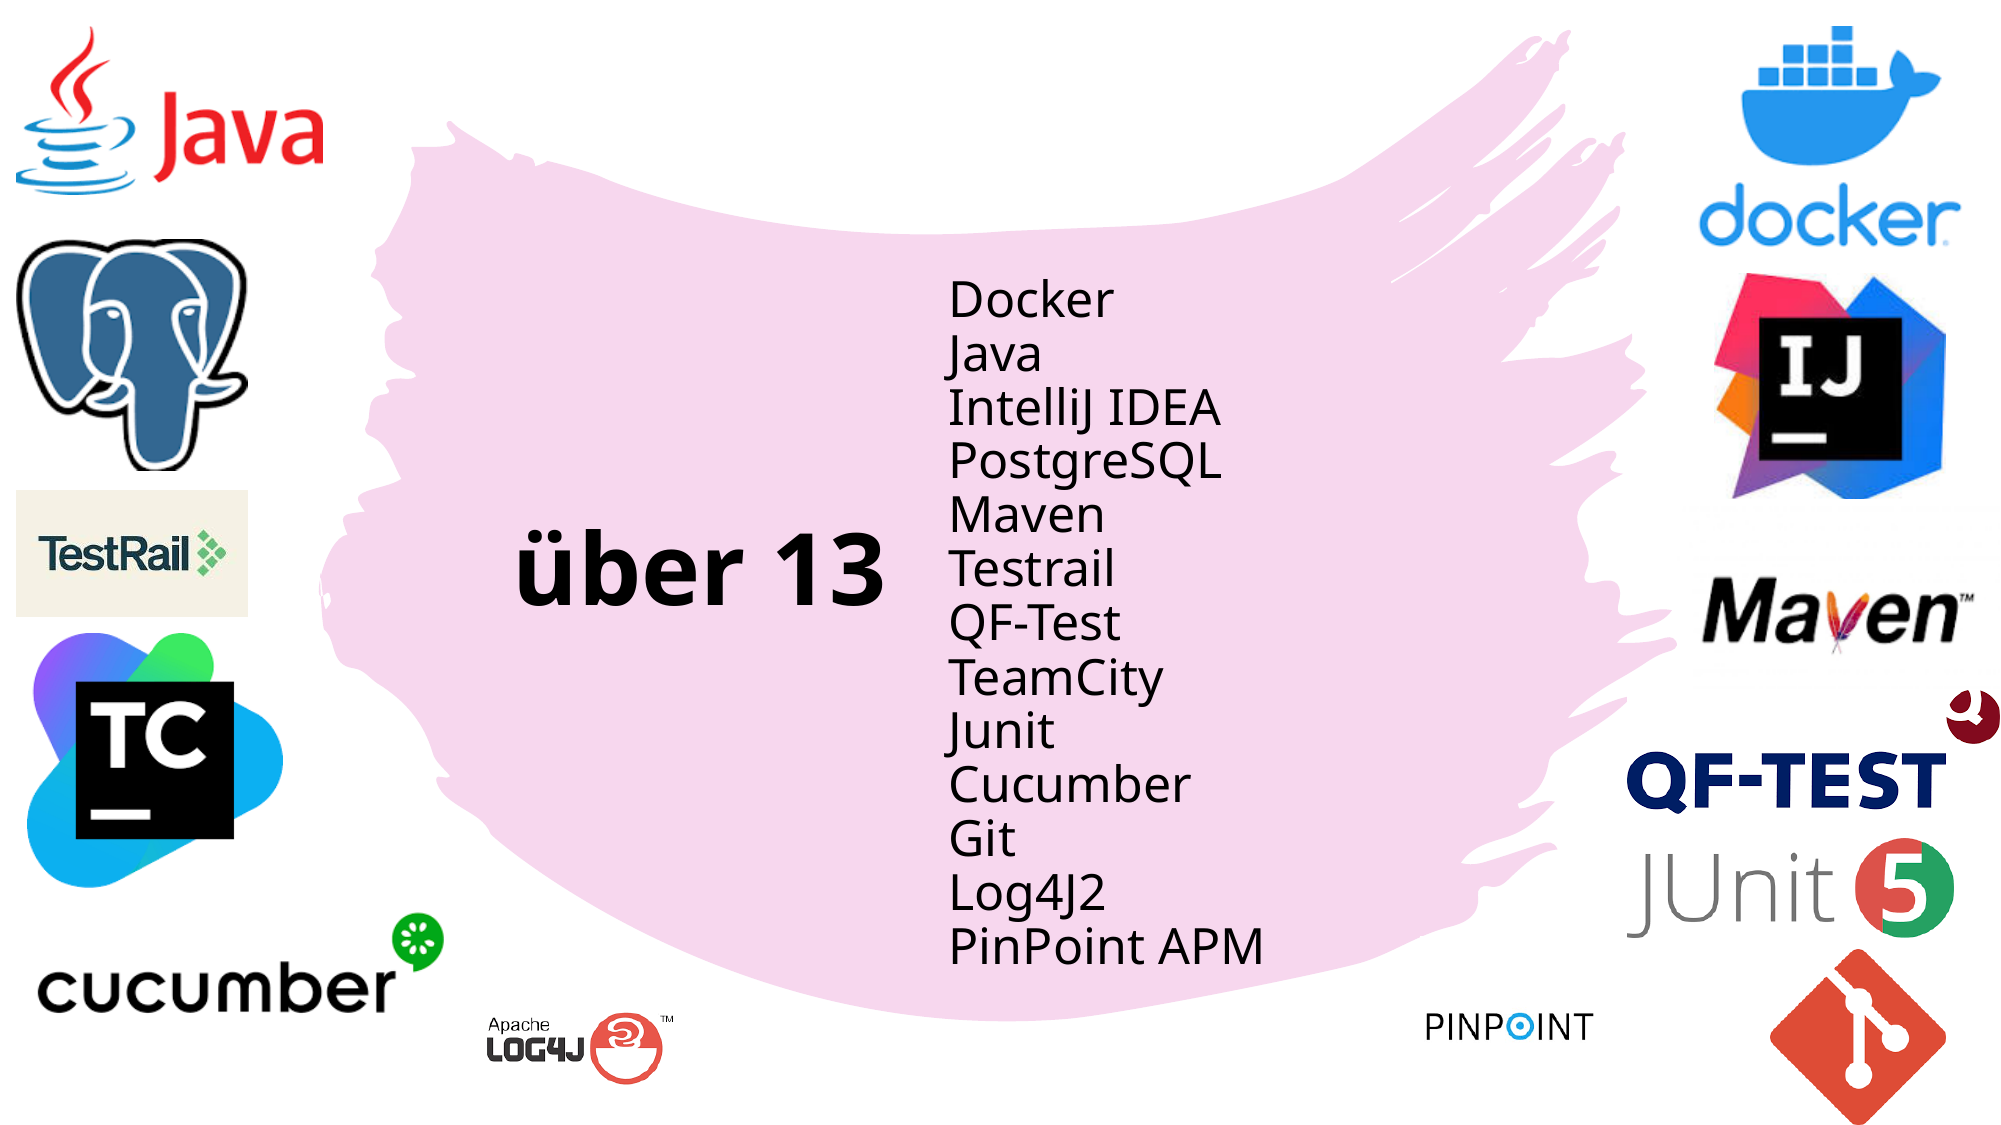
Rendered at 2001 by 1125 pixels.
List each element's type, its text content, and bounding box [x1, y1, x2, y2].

picture [27, 633, 283, 888]
text_box über 13 [497, 490, 1565, 635]
picture [1676, 26, 1984, 258]
picture [1627, 273, 2000, 814]
picture [16, 239, 248, 471]
title Docker Java IntelliJ IDEA PostgreSQL Maven Testrail QF-Test TeamCity Junit Cucumber Git Log4J2 PinPoint APM [933, 252, 2000, 984]
picture [16, 490, 248, 617]
picture [1627, 838, 1954, 938]
picture [1420, 936, 1597, 1113]
picture [1770, 949, 1946, 1125]
picture [0, 894, 716, 1123]
picture [16, 26, 323, 195]
